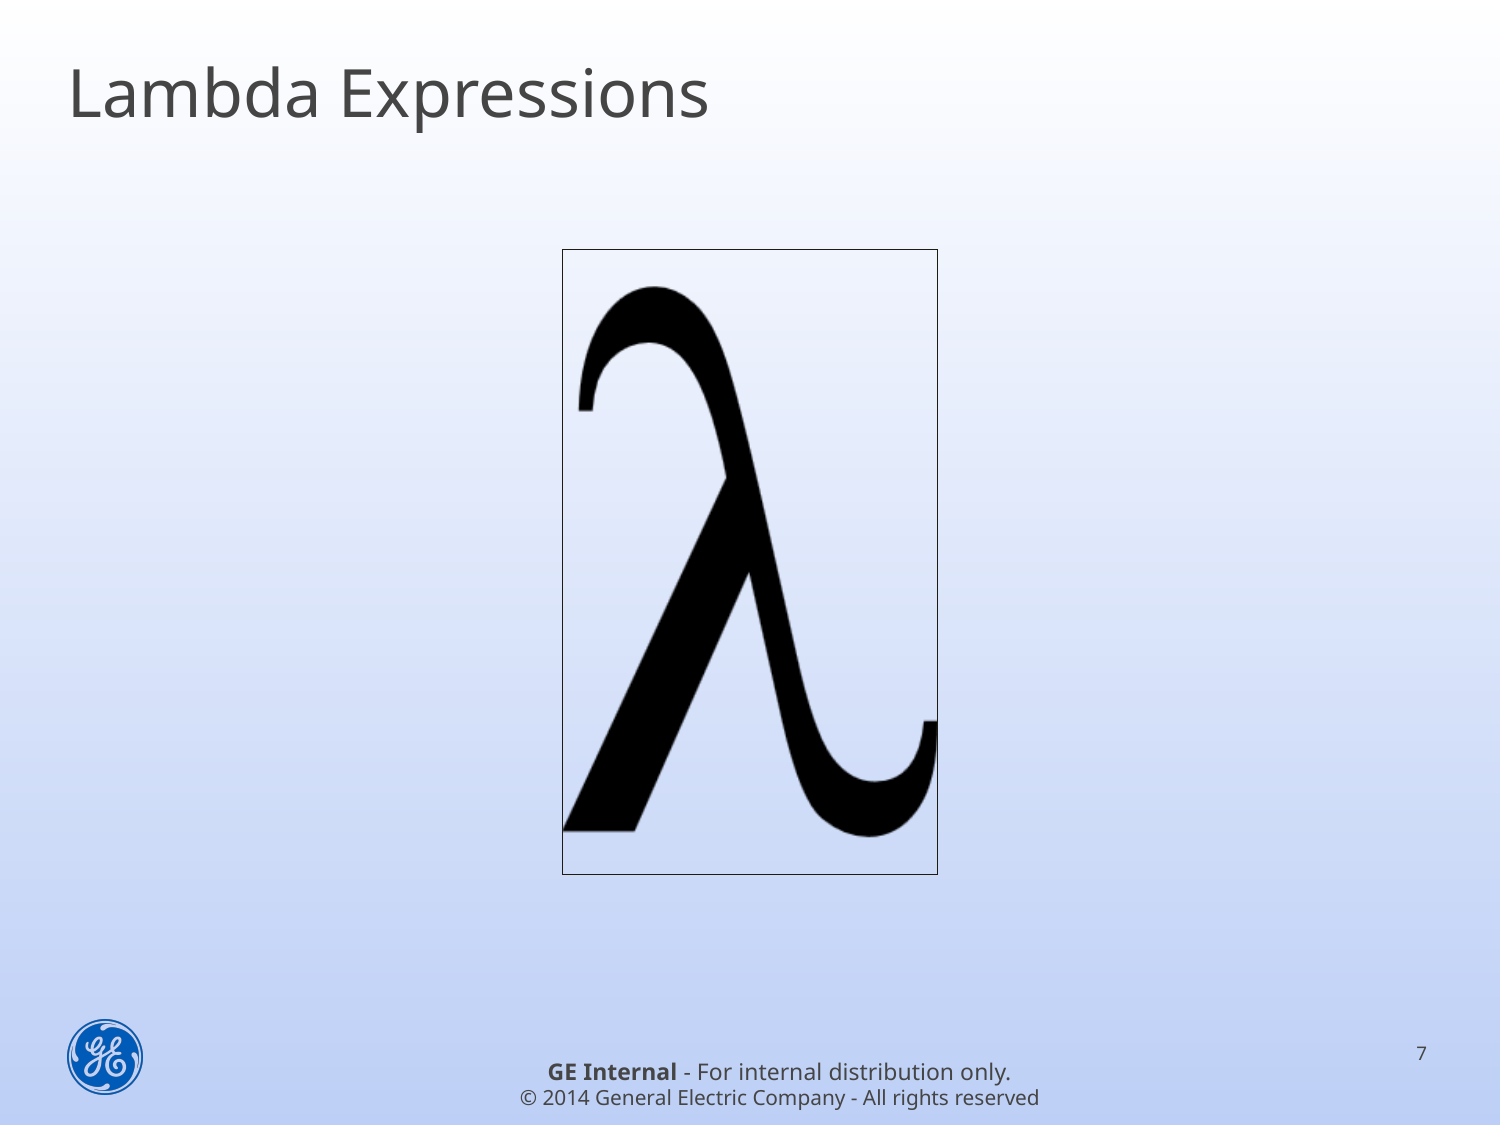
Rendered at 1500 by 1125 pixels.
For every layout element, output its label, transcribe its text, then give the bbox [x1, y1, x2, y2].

title Lambda Expressions [67, 60, 1431, 142]
picture [67, 1019, 143, 1095]
picture [562, 249, 938, 876]
list [67, 188, 1431, 895]
